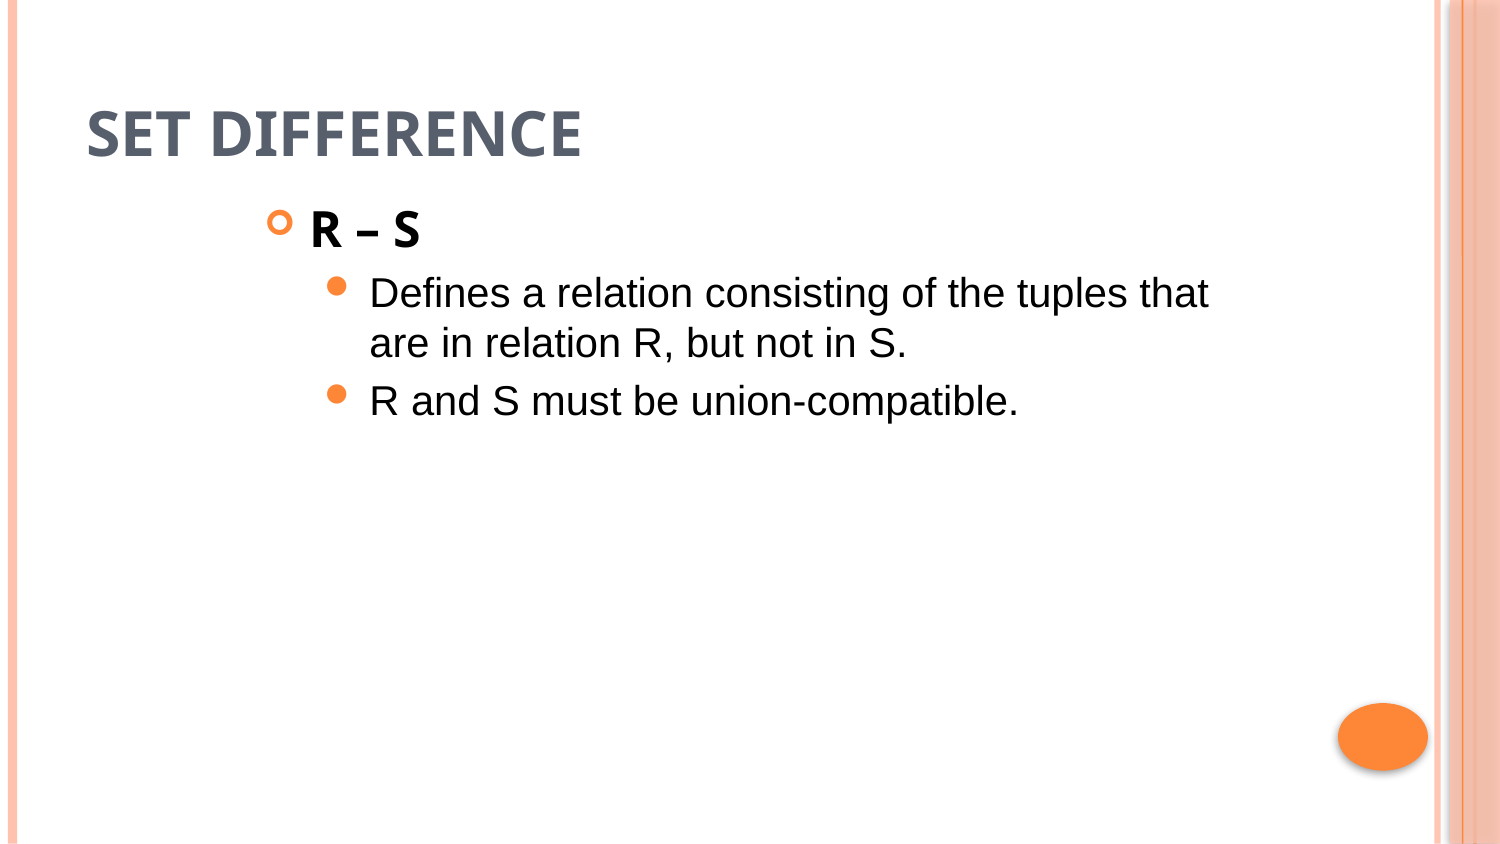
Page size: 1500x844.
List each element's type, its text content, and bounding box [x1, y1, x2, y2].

title Set Difference [75, 33, 1300, 175]
list R – S Defines a relation consisting of the tuples that are in relation R, but not in S. R and S must be union-compatible. [253, 191, 1266, 698]
